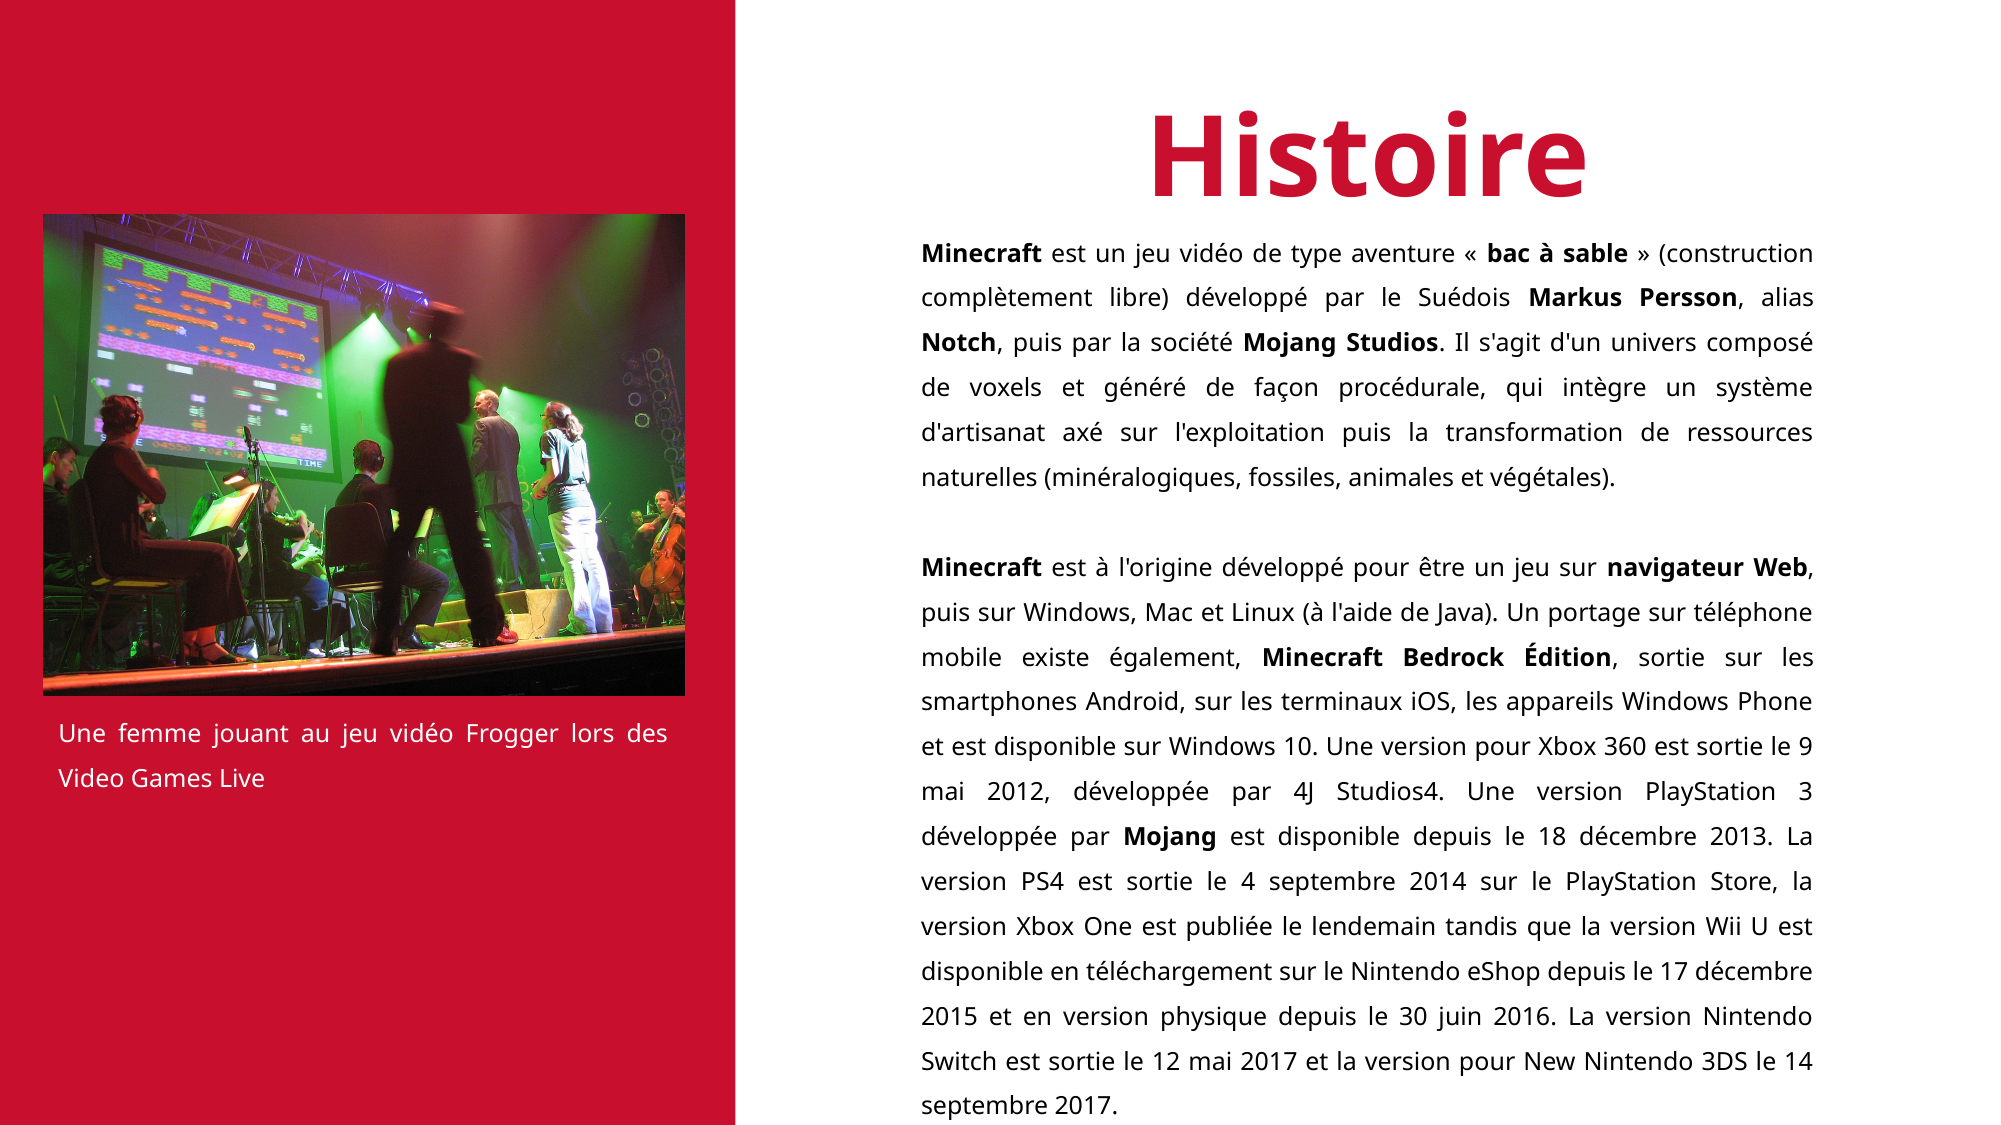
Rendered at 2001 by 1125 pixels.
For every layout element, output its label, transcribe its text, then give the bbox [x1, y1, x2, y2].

text_box Minecraft est un jeu vidéo de type aventure « bac à sable » (construction complètement libre) développé par le Suédois Markus Persson, alias Notch, puis par la société Mojang Studios. Il s'agit d'un univers composé de voxels et généré de façon procédurale, qui intègre un système d'artisanat axé sur l'exploitation puis la transformation de ressources naturelles (minéralogiques, fossiles, animales et végétales). Minecraft est à l'origine développé pour être un jeu sur navigateur Web, puis sur Windows, Mac et Linux (à l'aide de Java). Un portage sur téléphone mobile existe également, Minecraft Bedrock Édition, sortie sur les smartphones Android, sur les terminaux iOS, les appareils Windows Phone et est disponible sur Windows 10. Une version pour Xbox 360 est sortie le 9 mai 2012, développée par 4J Studios4. Une version PlayStation 3 développée par Mojang est disponible depuis le 18 décembre 2013. La version PS4 est sortie le 4 septembre 2014 sur le PlayStation Store, la version Xbox One est publiée le lendemain tandis que la version Wii U est disponible en téléchargement sur le Nintendo eShop depuis le 17 décembre 2015 et en version physique depuis le 30 juin 2016. La version Nintendo Switch est sortie le 12 mai 2017 et la version pour New Nintendo 3DS le 14 septembre 2017. [906, 214, 1830, 917]
text_box Une femme jouant au jeu vidéo Frogger lors des Video Games Live [43, 702, 685, 1065]
picture [43, 214, 685, 696]
text_box Histoire [735, 105, 2000, 215]
text_box [0, 0, 736, 1125]
